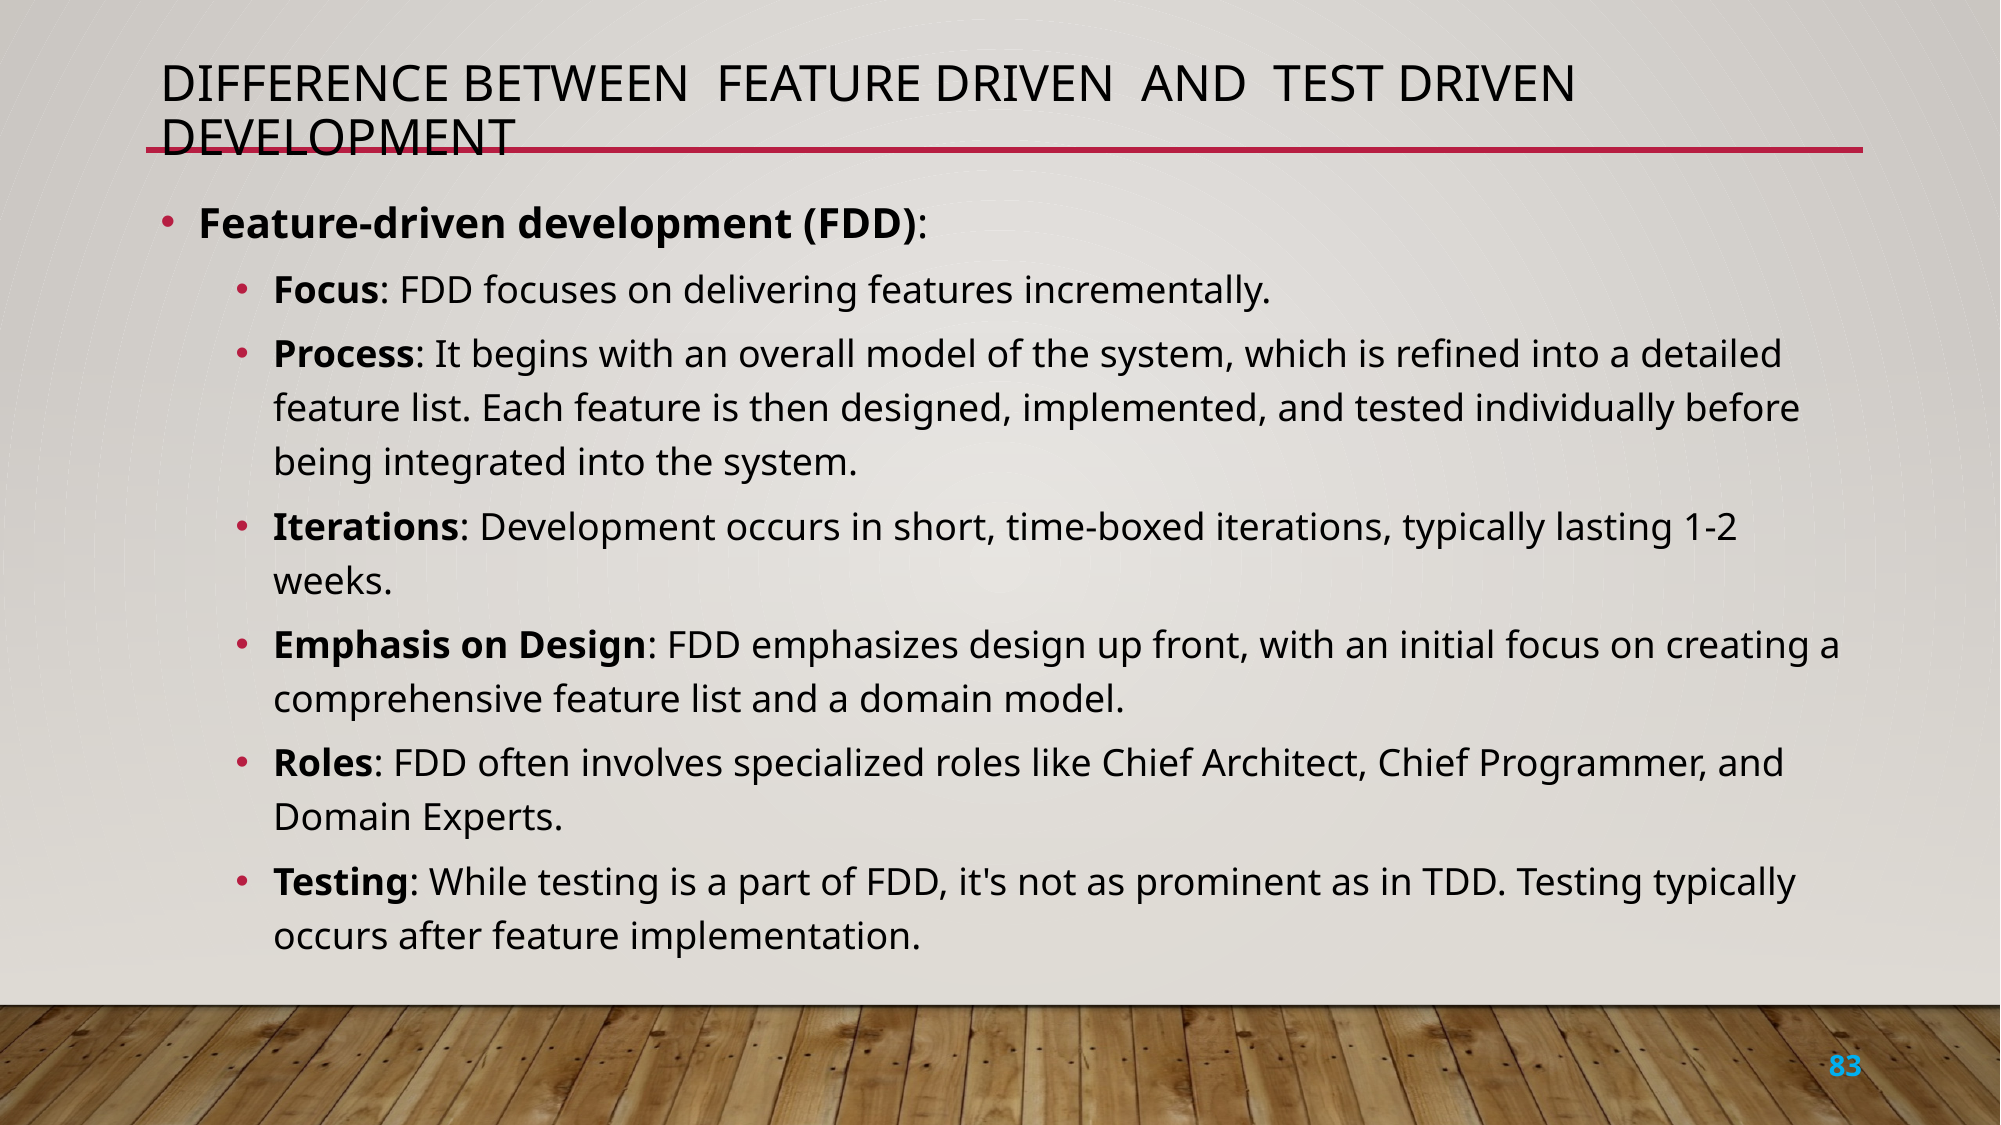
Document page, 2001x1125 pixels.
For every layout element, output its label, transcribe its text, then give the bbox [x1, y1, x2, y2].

slide_number 83 [1766, 1039, 1878, 1094]
picture [0, 1005, 2000, 1125]
title difference between feature driven and test driven development [145, 50, 1863, 142]
list Feature-driven development (FDD): Focus: FDD focuses on delivering features incrementally. Process: It begins with an overall model of the system, which is refined into a detailed feature list. Each feature is then designed, implemented, and tested individually before being integrated into the system. Iterations: Development occurs in short, time-boxed iterations, typically lasting 1-2 weeks. Emphasis on Design: FDD emphasizes design up front, with an initial focus on creating a comprehensive feature list and a domain model. Roles: FDD often involves specialized roles like Chief Architect, Chief Programmer, and Domain Experts. Testing: While testing is a part of FDD, it's not as prominent as in TDD. Testing typically occurs after feature implementation. [145, 179, 1863, 983]
